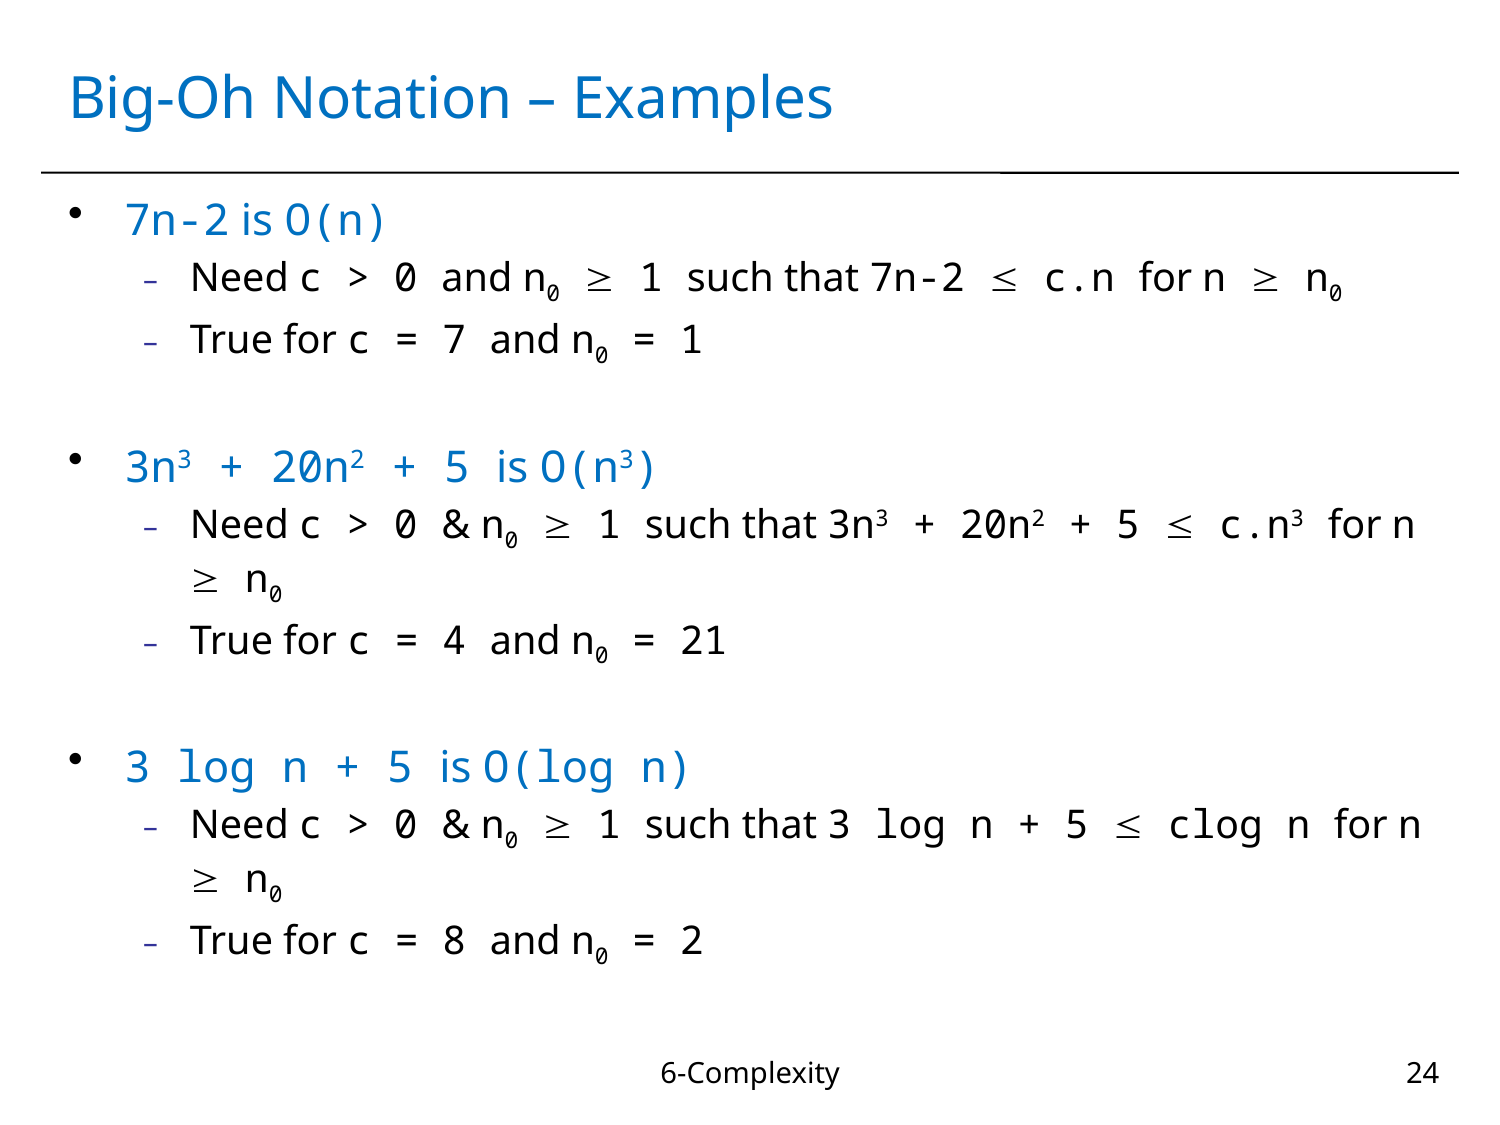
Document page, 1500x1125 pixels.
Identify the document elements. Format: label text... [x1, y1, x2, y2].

list 7n-2 is O(n) Need c > 0 and n0  1 such that 7n-2  c.n for n  n0 True for c = 7 and n0 = 1 3n3 + 20n2 + 5 is O(n3) Need c > 0 & n0  1 such that 3n3 + 20n2 + 5  c.n3 for n  n0 True for c = 4 and n0 = 21 3 log n + 5 is O(log n) Need c > 0 & n0  1 such that 3 log n + 5  clog n for n  n0 True for c = 8 and n0 = 2 [52, 184, 1448, 1024]
footer 6-Complexity [502, 1046, 999, 1125]
slide_number 24 [1104, 1046, 1455, 1125]
title Big-Oh Notation – Examples [52, 30, 1448, 159]
